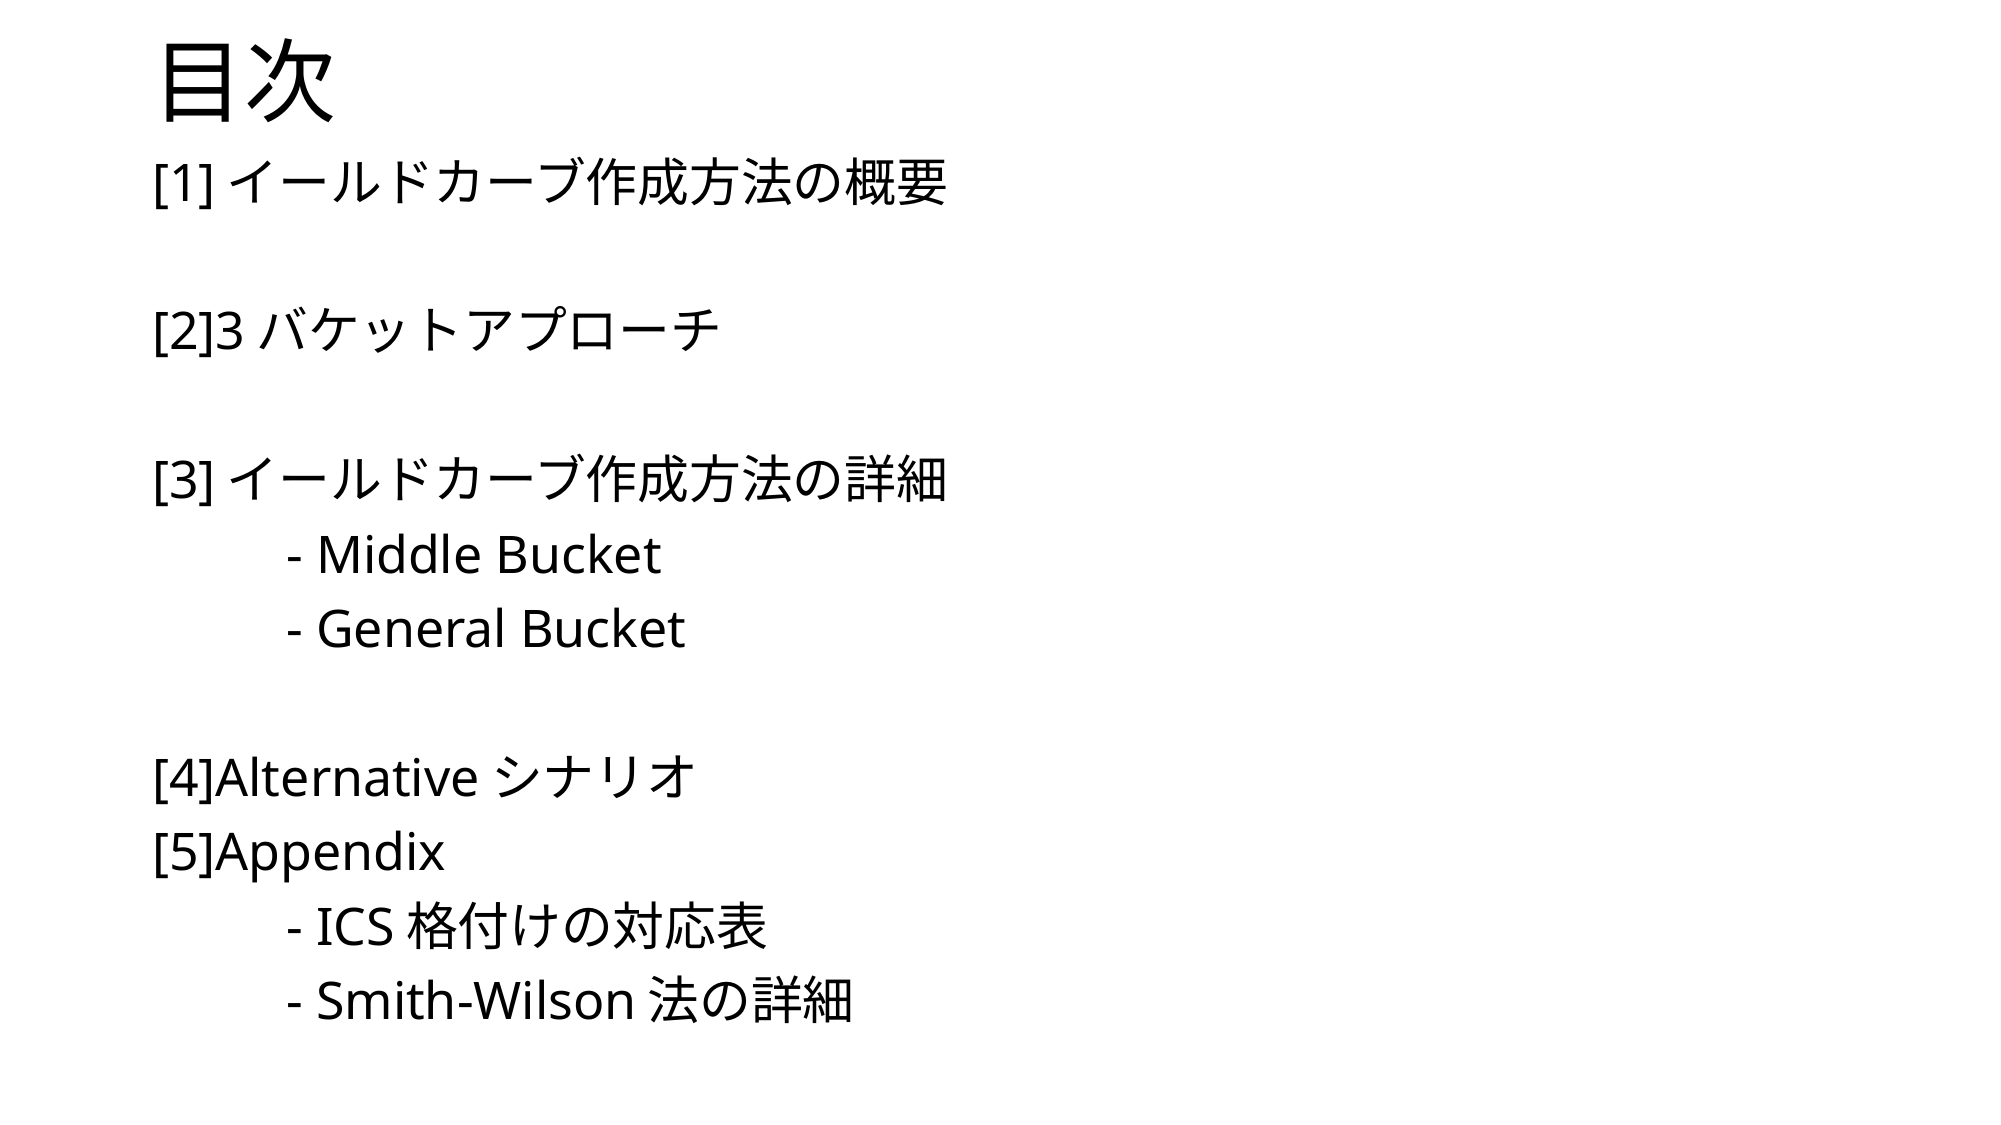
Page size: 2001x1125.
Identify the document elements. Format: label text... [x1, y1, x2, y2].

list [1]イールドカーブ作成方法の概要 [2]3バケットアプローチ [3]イールドカーブ作成方法の詳細 - Middle Bucket - General Bucket [4]Alternativeシナリオ [5]Appendix - ICS格付けの対応表 - Smith-Wilson法の詳細 [137, 148, 1863, 1043]
title 目次 [137, 22, 1863, 148]
